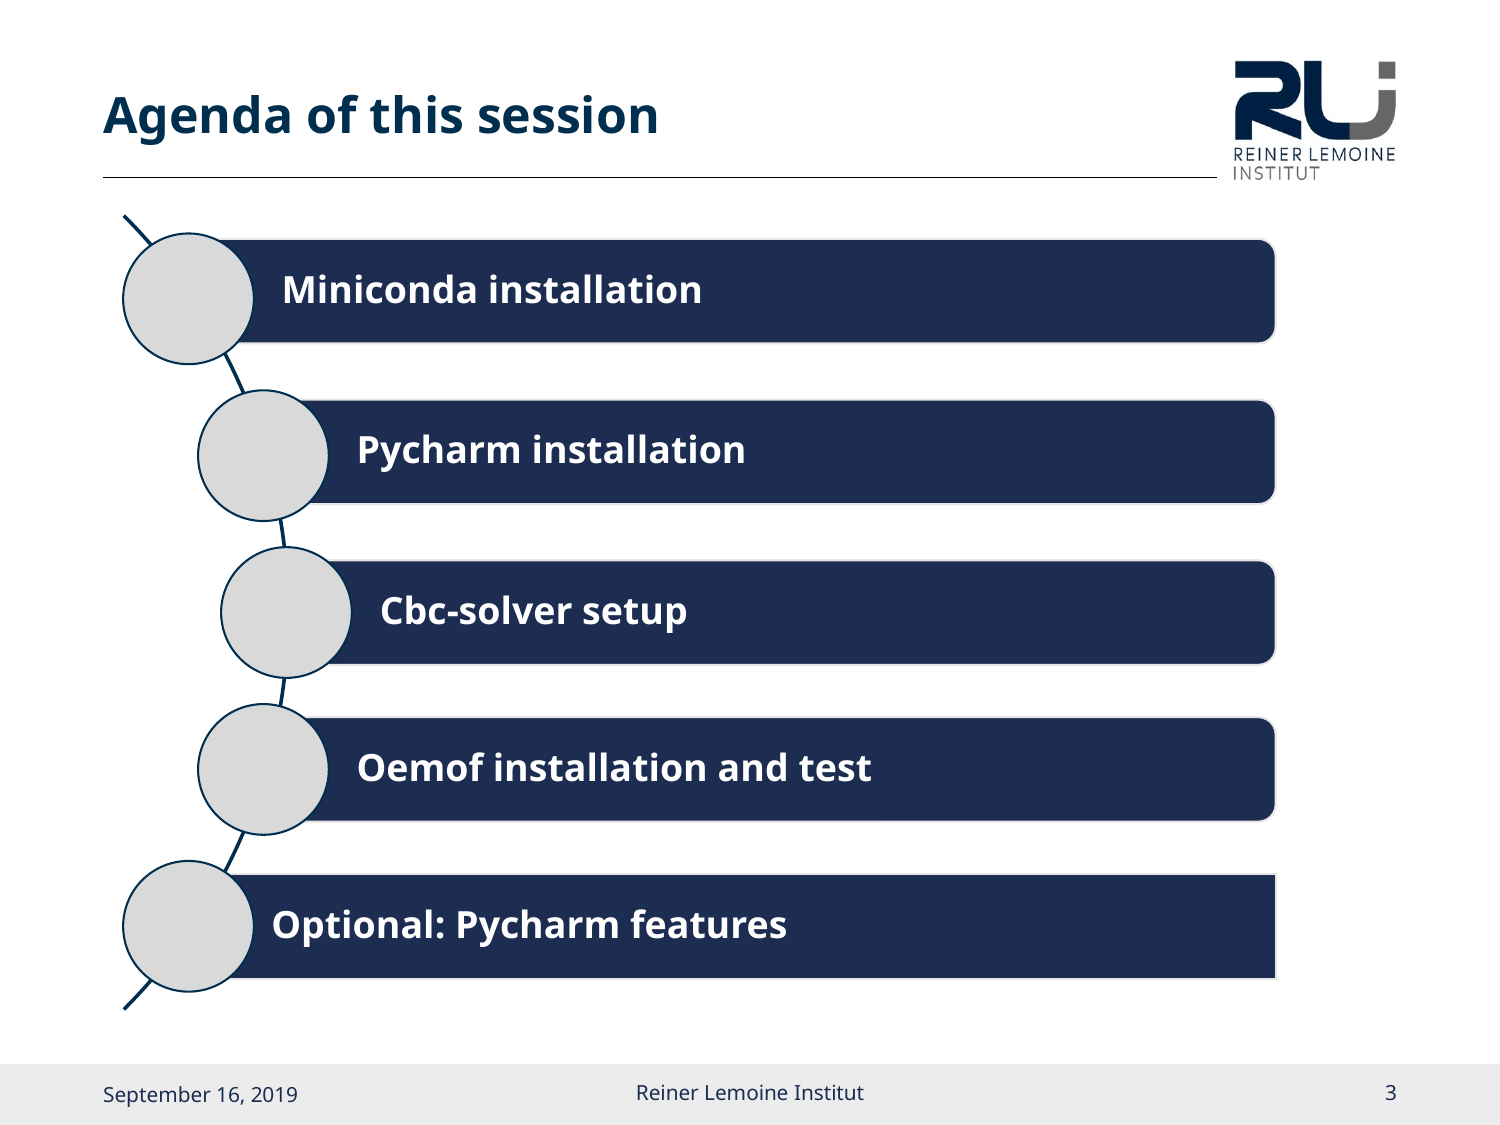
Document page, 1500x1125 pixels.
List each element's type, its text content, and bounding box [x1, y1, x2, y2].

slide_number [103, 1064, 441, 1124]
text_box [109, 194, 1288, 1031]
title Agenda of this session [103, 60, 1400, 175]
footer Reiner Lemoine Institut [496, 1064, 1004, 1124]
picture [1233, 175, 1397, 181]
slide_number 2 [1059, 1064, 1397, 1124]
